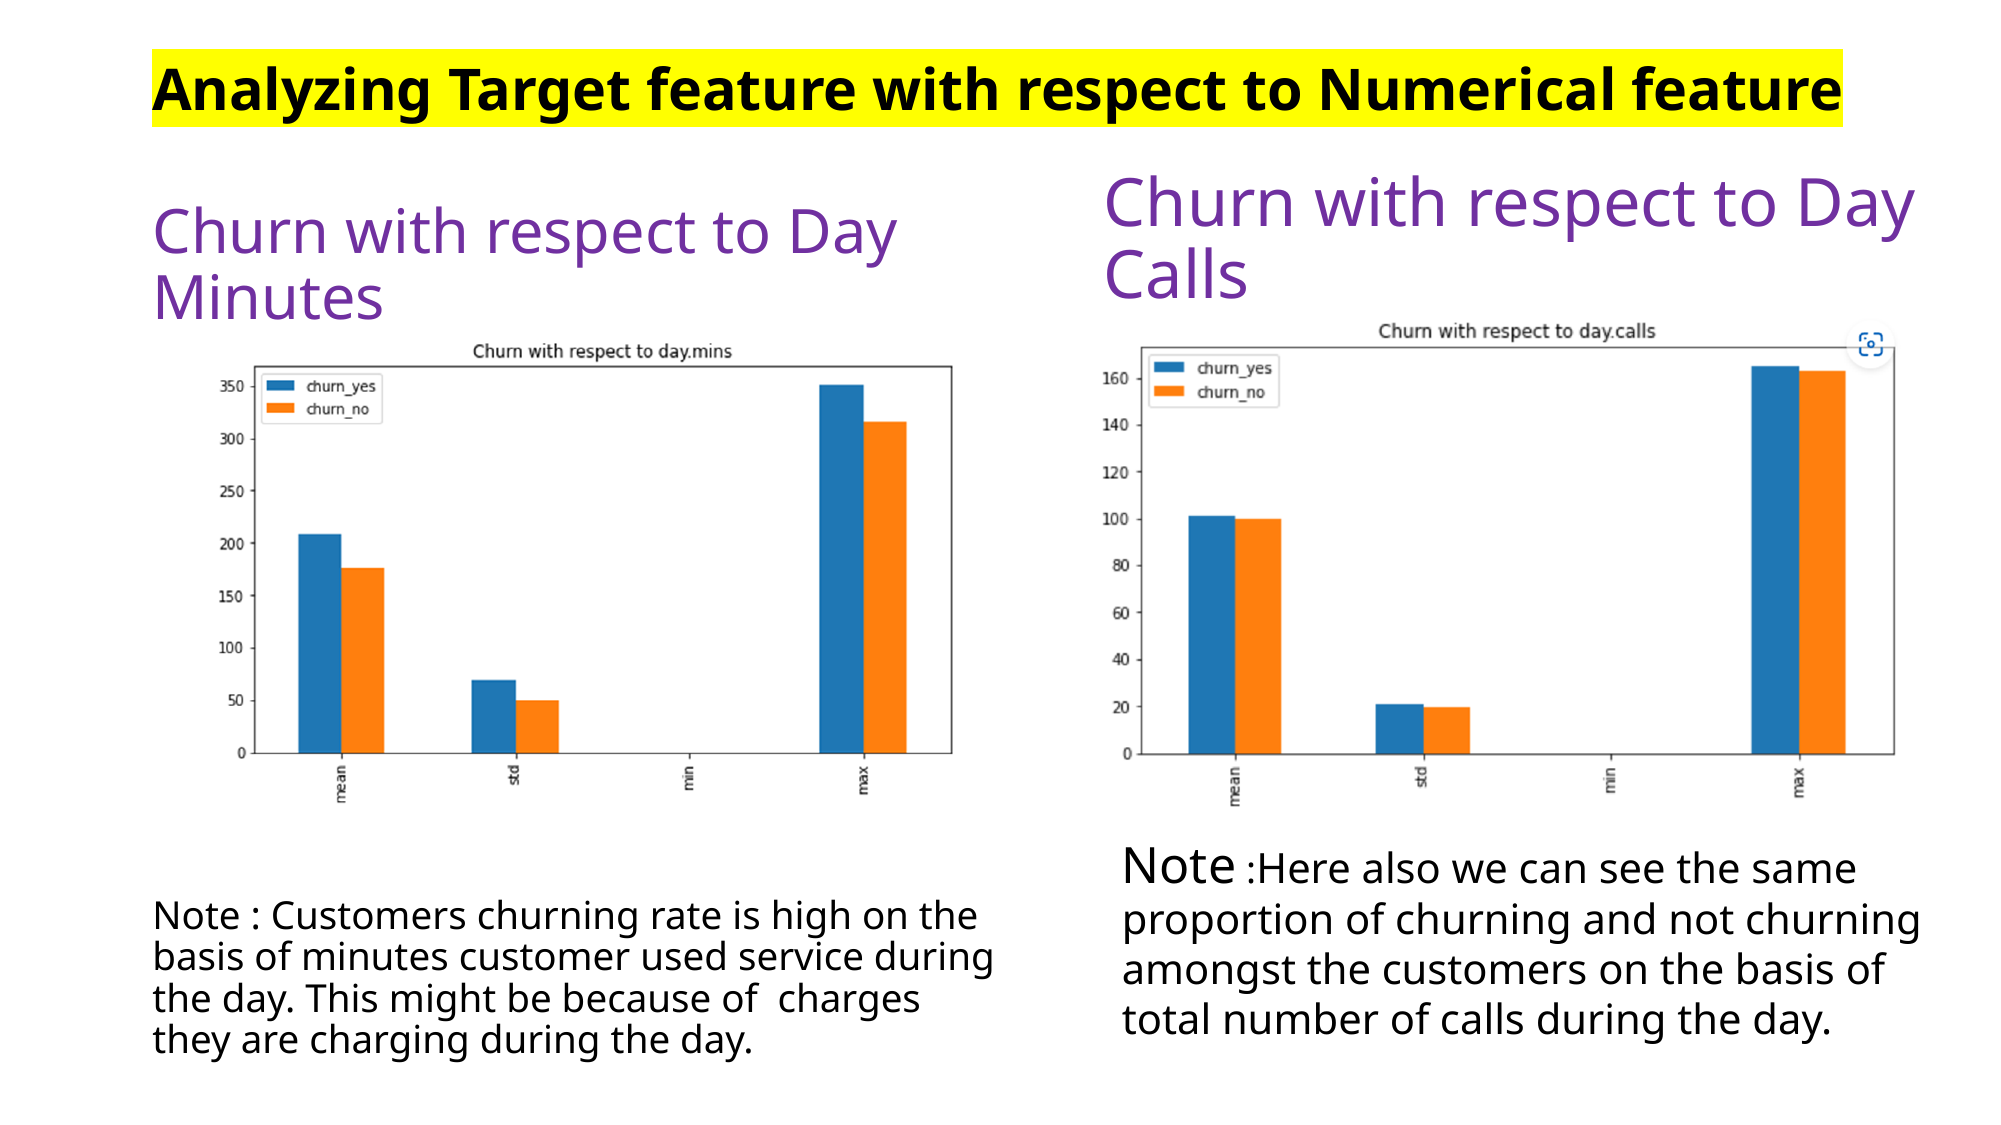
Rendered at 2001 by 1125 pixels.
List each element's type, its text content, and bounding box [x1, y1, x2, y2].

title Analyzing Target feature with respect to Numerical feature [137, 46, 1863, 236]
list Churn with respect to Day Minutes Note : Customers churning rate is high on the basis of minutes customer used service during the day. This might be because of charges they are charging during the day. [137, 193, 1018, 1079]
picture [1088, 318, 1930, 807]
picture [208, 333, 959, 812]
text_box Note :Here also we can see the same proportion of churning and not churning amongst the customers on the basis of total number of calls during the day. [1107, 825, 1949, 1051]
text_box Churn with respect to Day Calls [1088, 86, 2000, 506]
